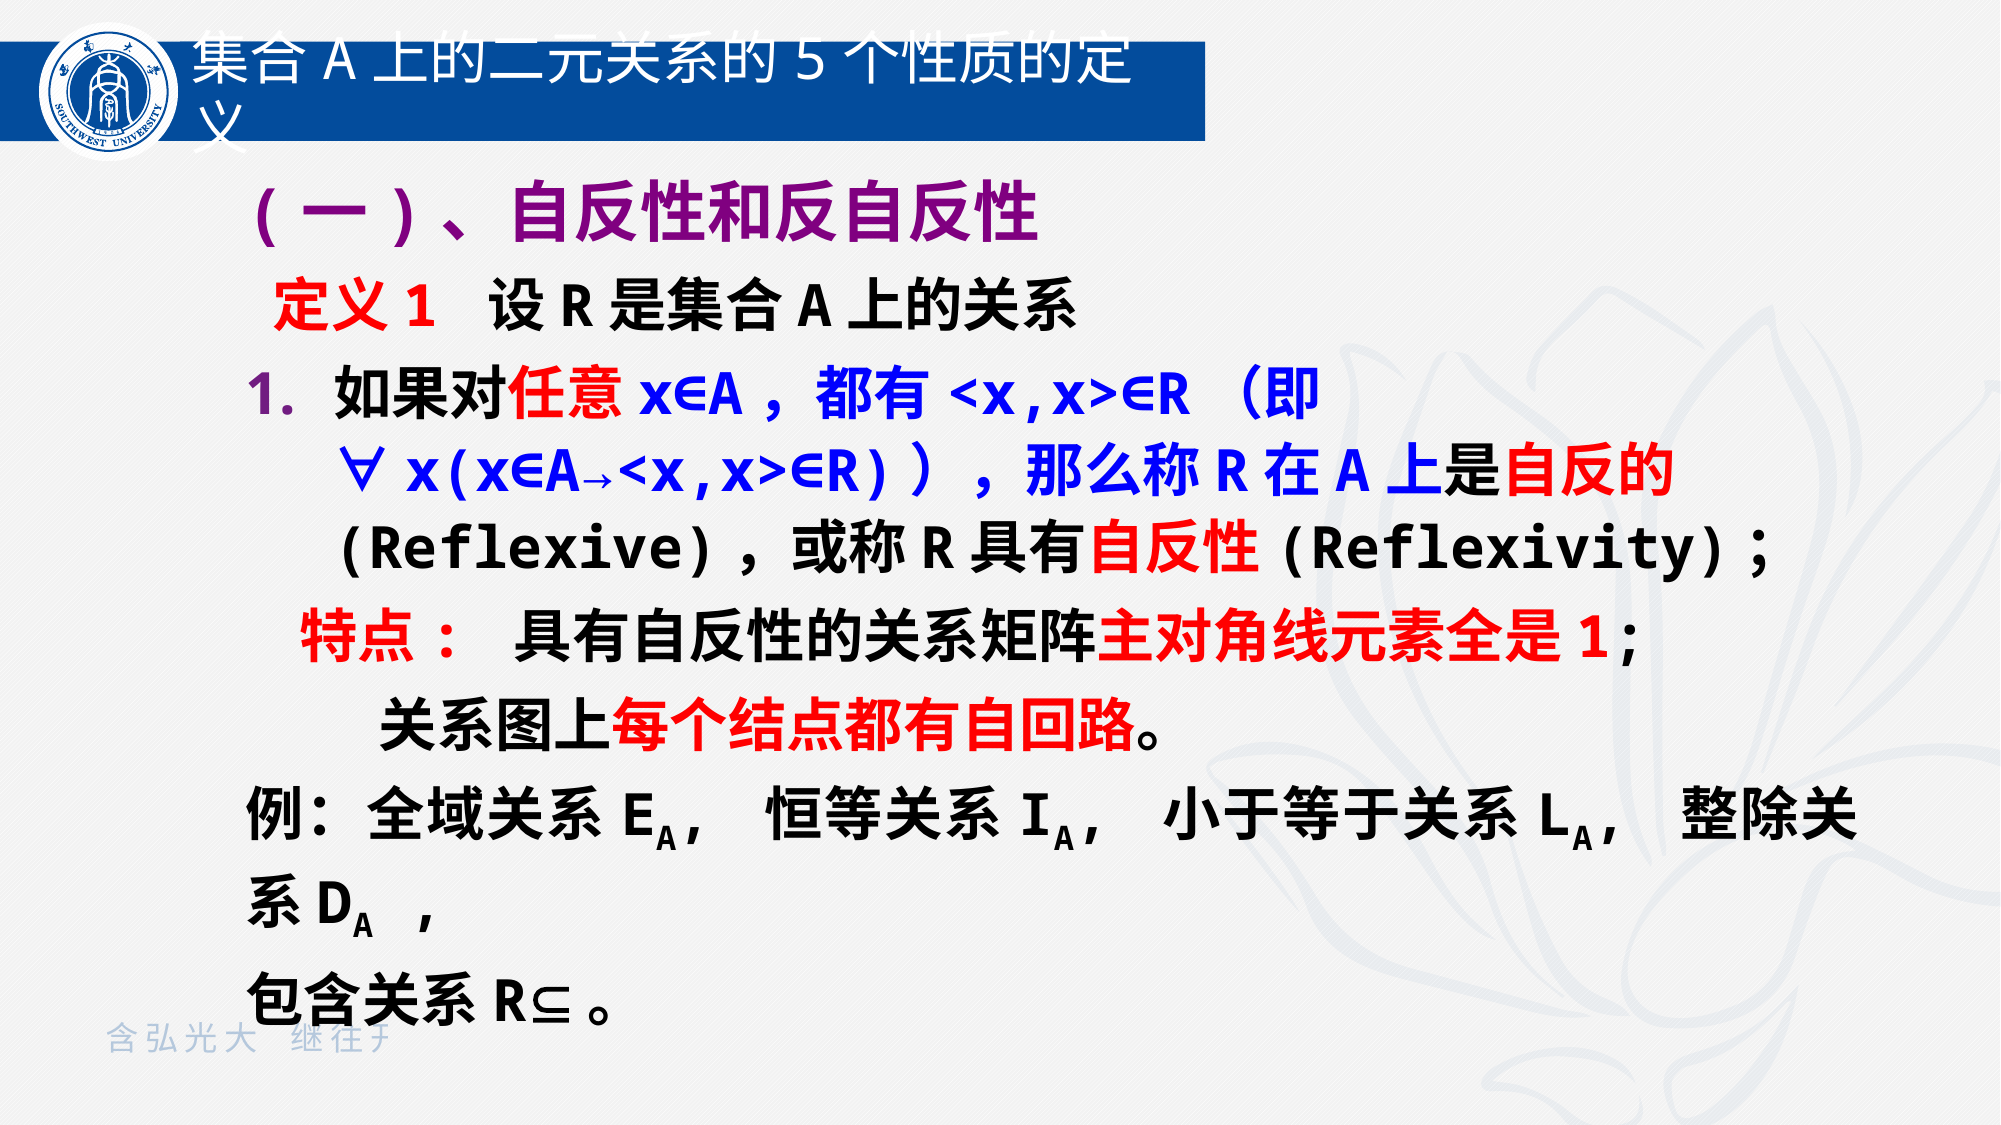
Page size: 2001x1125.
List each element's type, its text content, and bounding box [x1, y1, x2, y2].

list 集合A上的二元关系的5个性质的定义 [180, 41, 1206, 141]
text_box (一)、自反性和反自反性 定义1 设R是集合A上的关系 如果对任意x∈A，都有<x,x>∈R（即∀x(x∈A→<x,x>∈R)），那么称R在A上是自反的(Reflexive)，或称R具有自反性(Reflexivity)； 特点: 具有自反性的关系矩阵主对角线元素全是1; 关系图上每个结点都有自回路。 例：全域关系EA, 恒等关系IA, 小于等于关系LA, 整除关系DA , 包含关系R。 [230, 153, 1874, 1041]
